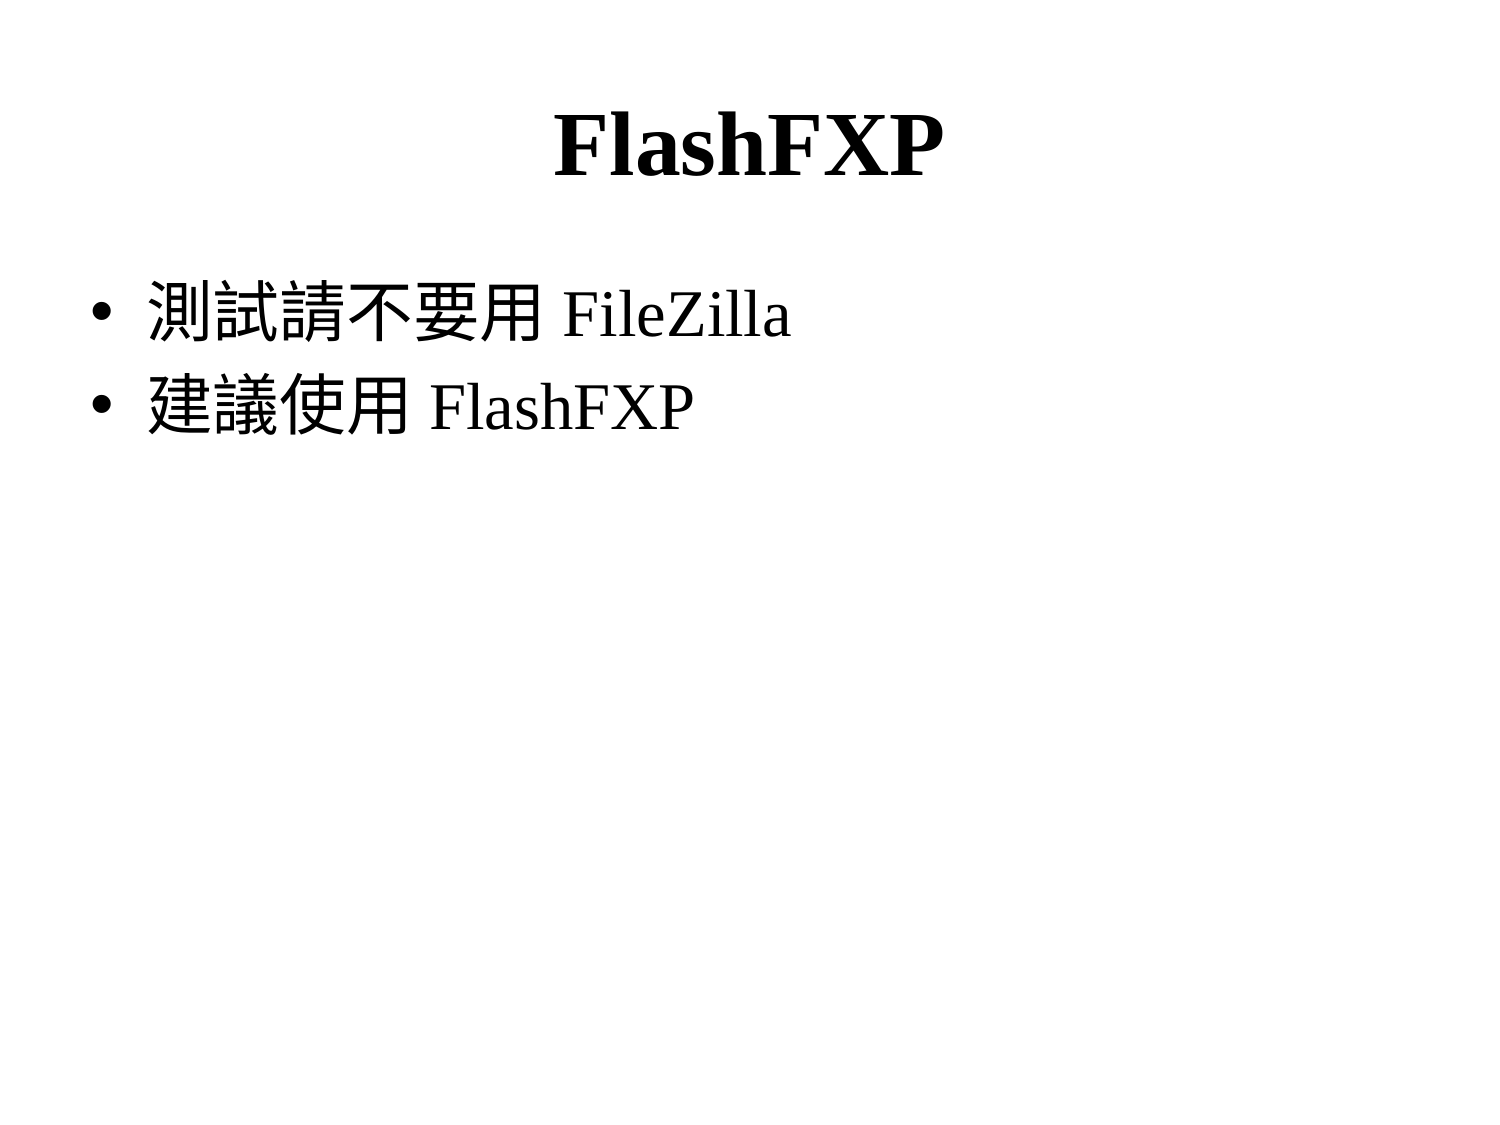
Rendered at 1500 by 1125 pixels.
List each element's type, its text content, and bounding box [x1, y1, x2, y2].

title FlashFXP [75, 45, 1425, 233]
list 測試請不要用FileZilla 建議使用FlashFXP [75, 262, 1425, 1005]
